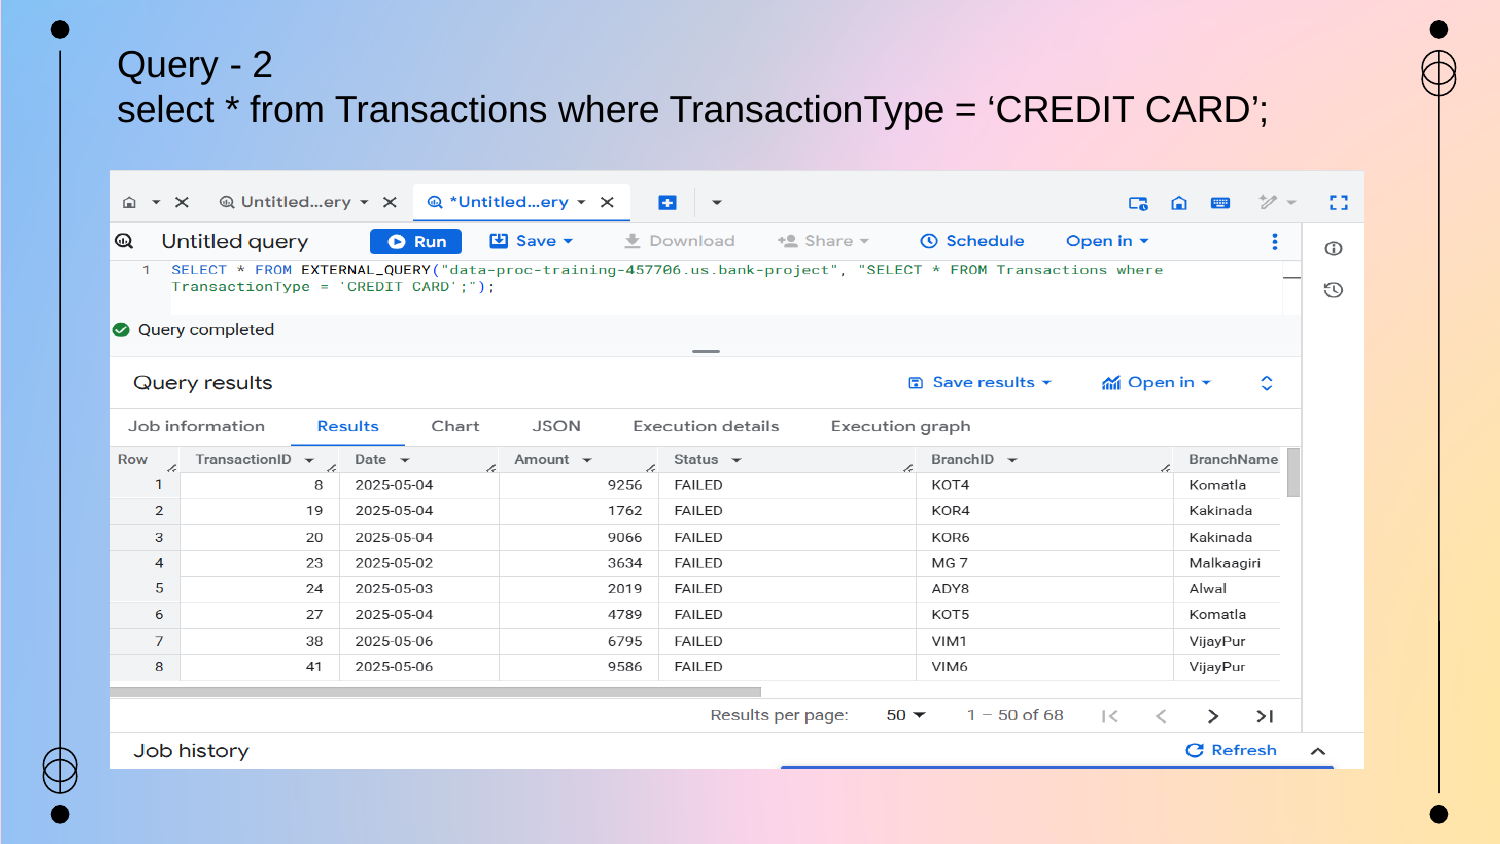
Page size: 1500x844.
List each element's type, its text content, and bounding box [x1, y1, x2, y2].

picture [2, 0, 1500, 844]
text_box Query - 2 select * from Transactions where TransactionType = ‘CREDIT CARD’; [102, 33, 1404, 162]
